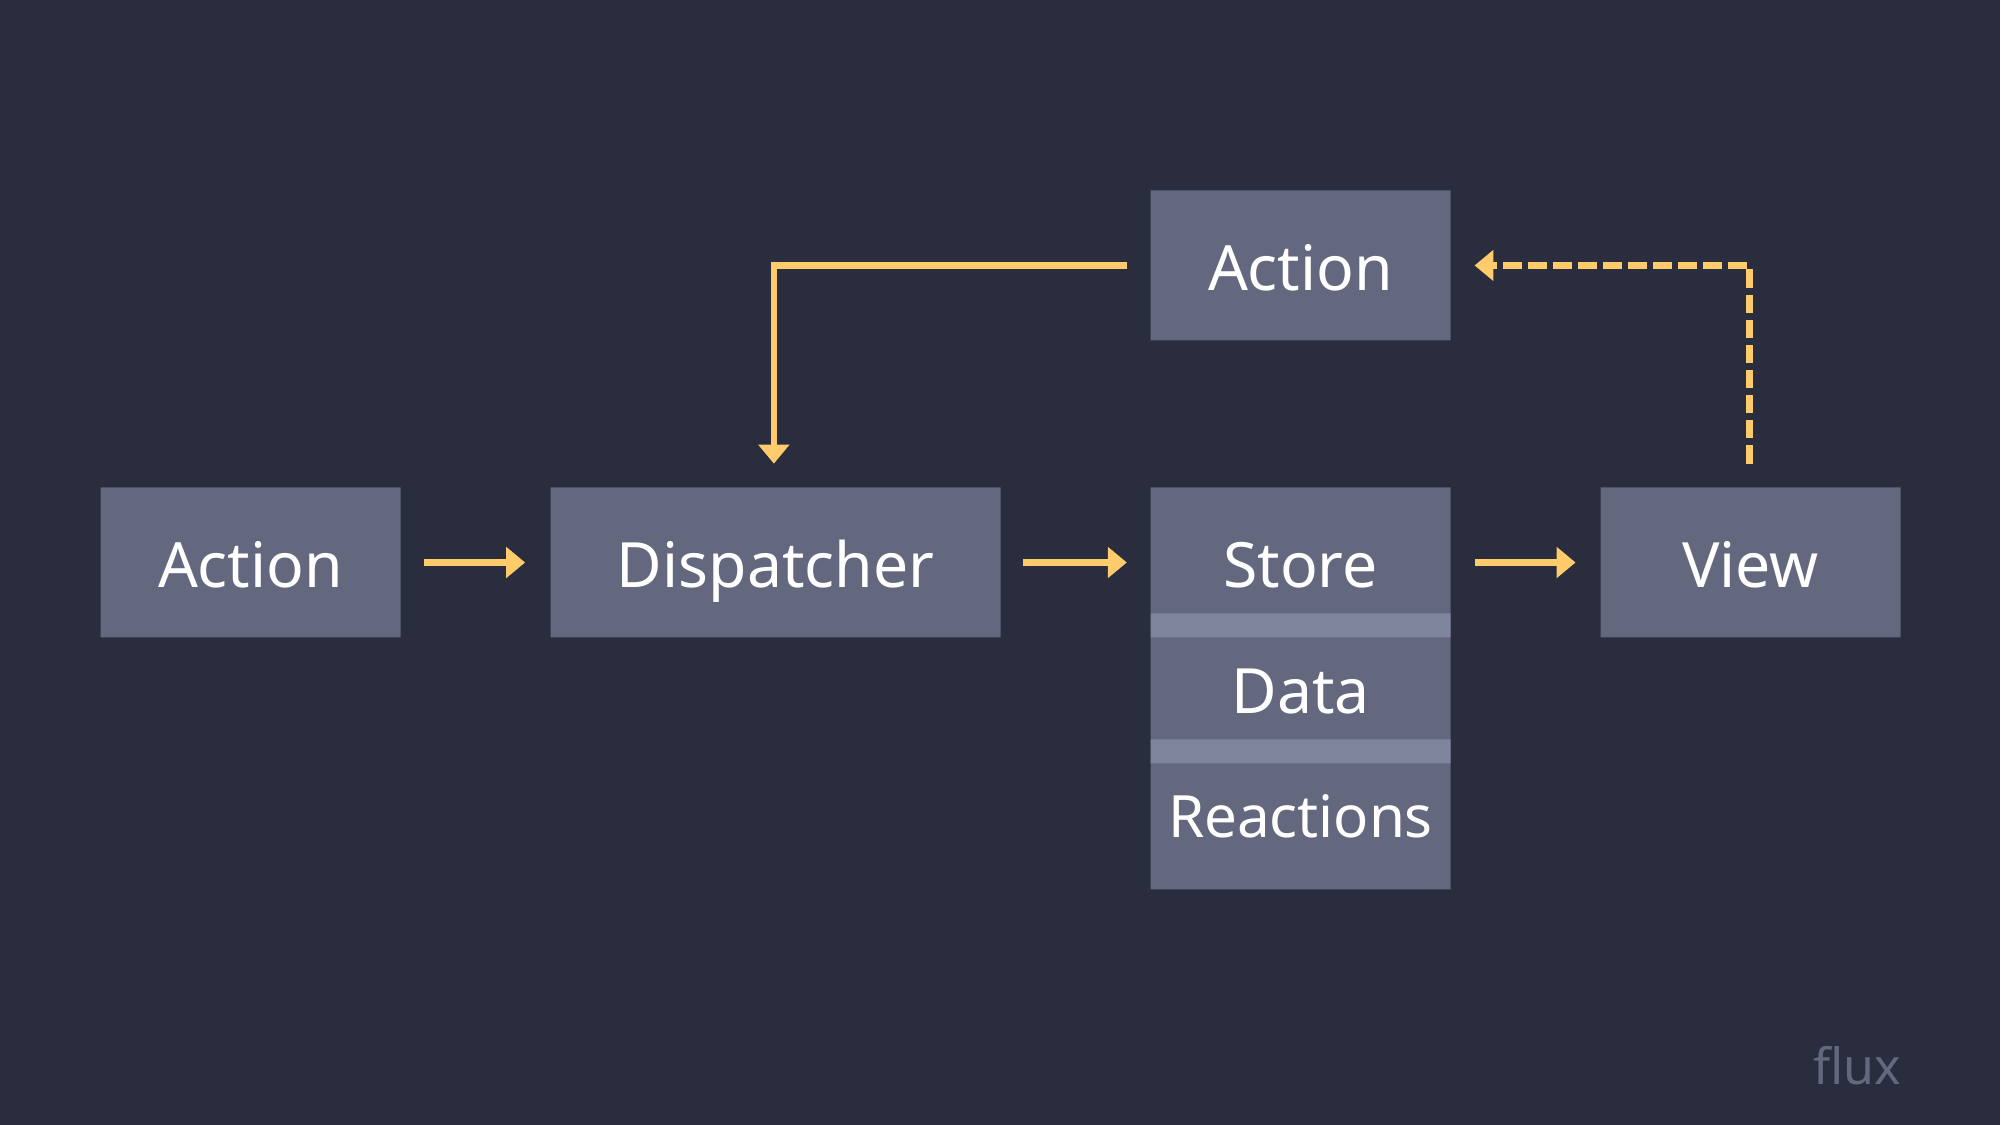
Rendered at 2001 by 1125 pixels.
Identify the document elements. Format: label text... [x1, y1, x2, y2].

text_box Data [1150, 612, 1452, 738]
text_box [1513, 227, 1712, 502]
list flux [100, 1037, 1901, 1100]
text_box [1574, 462, 1924, 663]
text_box [524, 462, 1024, 663]
text_box Reactions [1150, 738, 1452, 890]
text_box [773, 265, 1127, 464]
text_box [76, 462, 426, 663]
text_box [1126, 165, 1476, 365]
text_box Action [100, 486, 402, 638]
text_box [1126, 462, 1476, 663]
